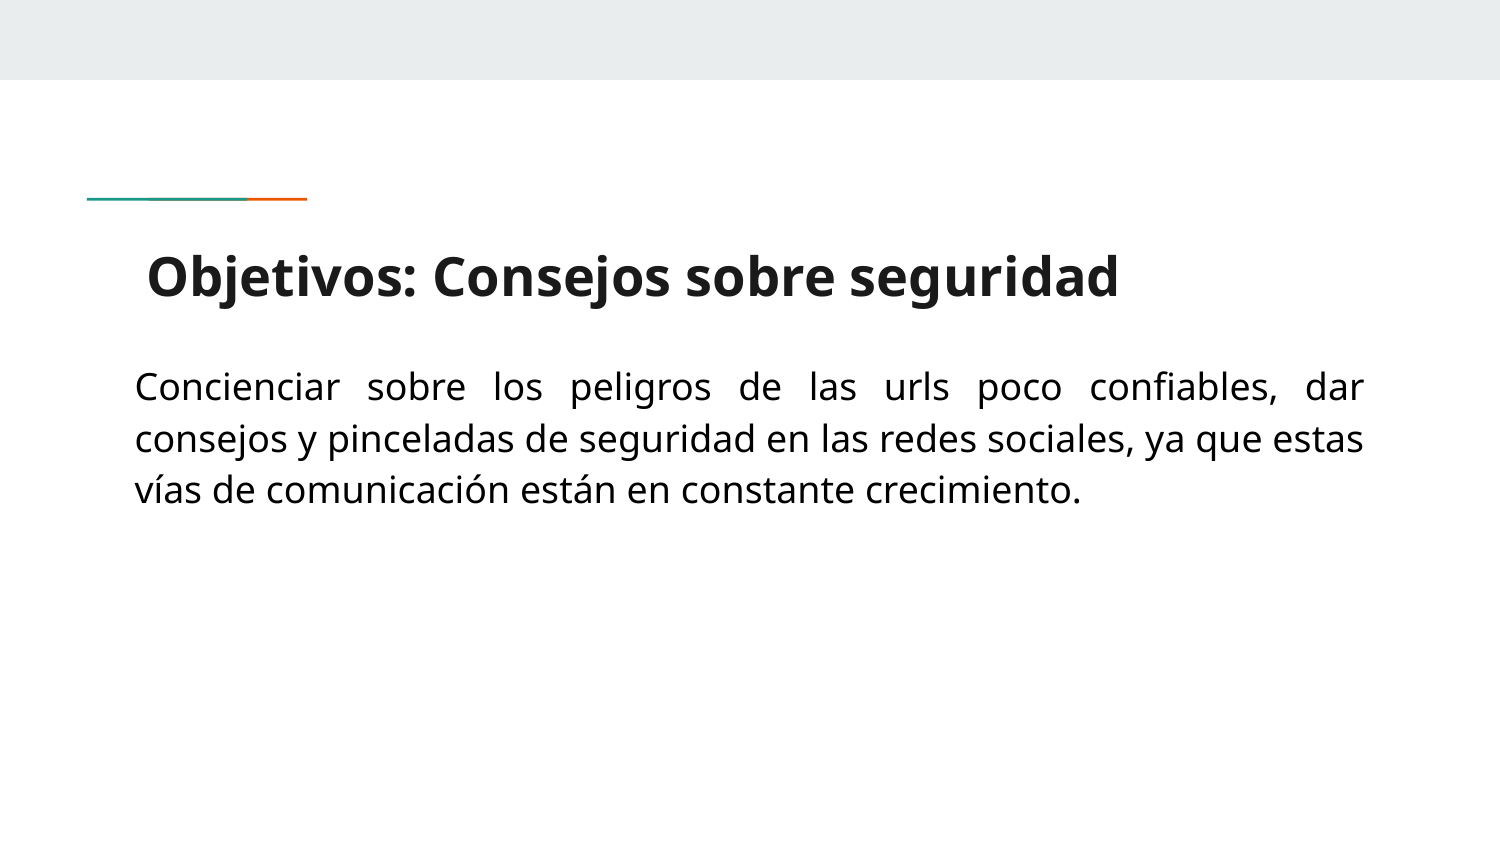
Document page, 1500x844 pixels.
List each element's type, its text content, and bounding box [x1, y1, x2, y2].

title Objetivos: Consejos sobre seguridad [131, 227, 1500, 316]
list Concienciar sobre los peligros de las urls poco confiables, dar consejos y pinceladas de seguridad en las redes sociales, ya que estas vías de comunicación están en constante crecimiento. [119, 341, 1381, 712]
